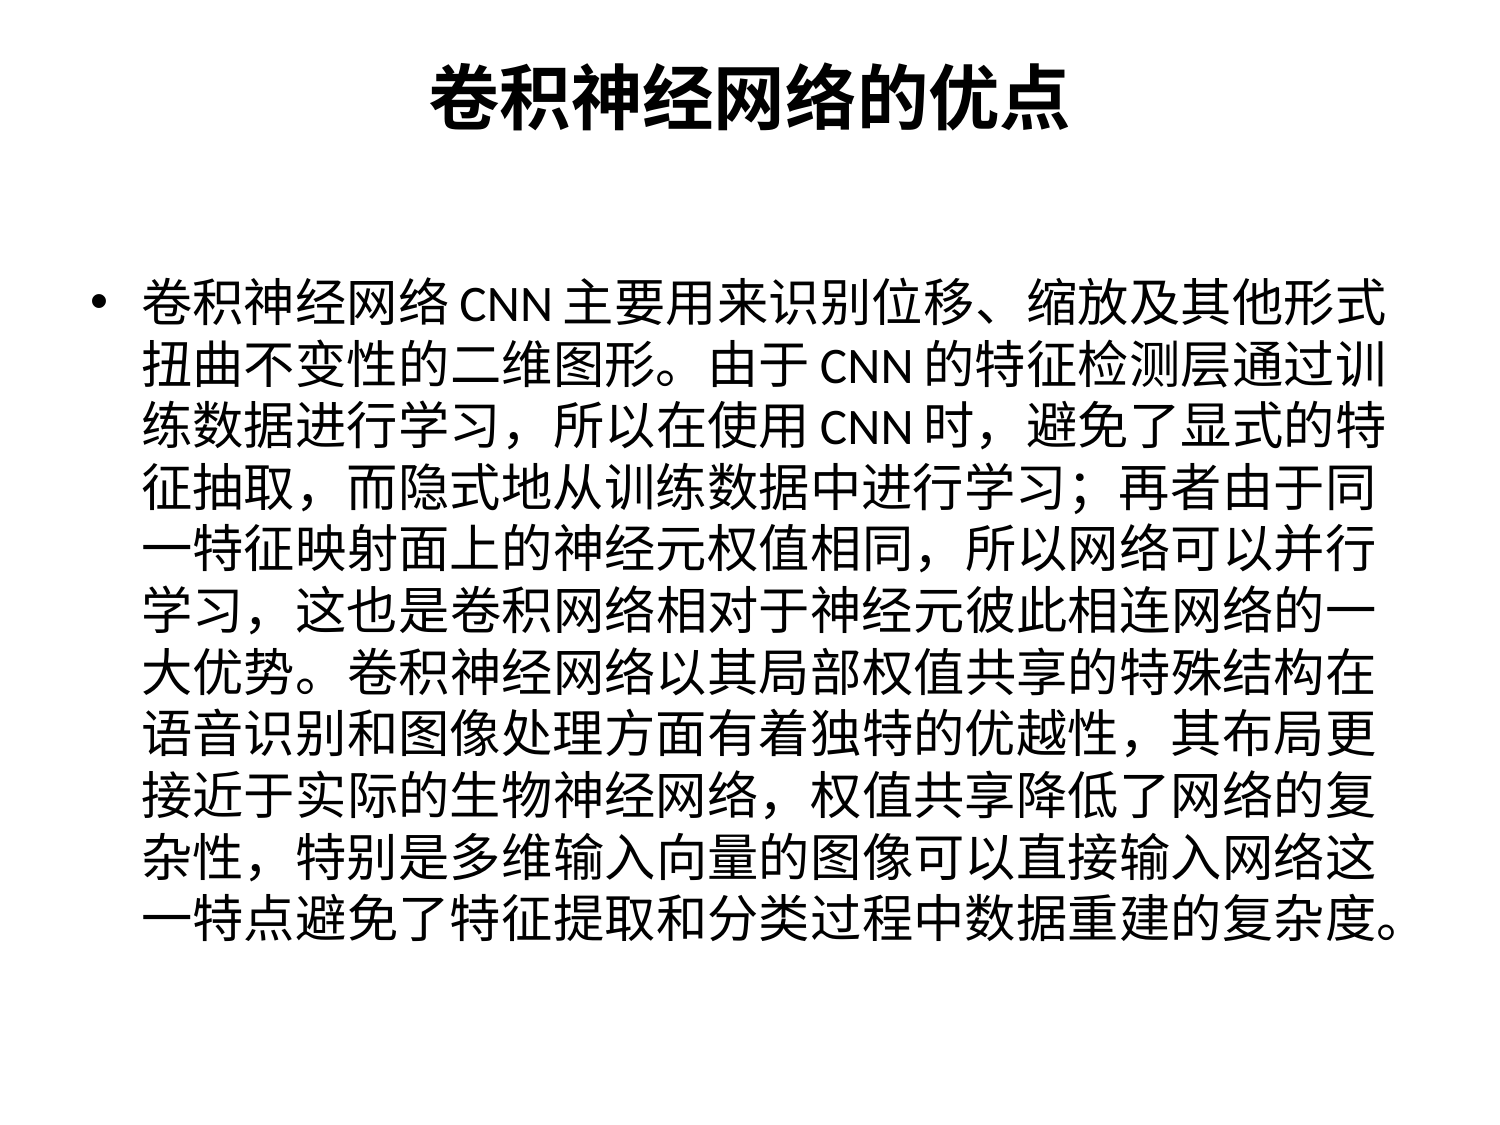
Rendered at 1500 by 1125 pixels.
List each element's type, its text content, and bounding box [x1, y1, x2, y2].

title 卷积神经网络的优点 [75, 45, 1425, 233]
list 卷积神经网络CNN主要用来识别位移、缩放及其他形式扭曲不变性的二维图形。由于CNN的特征检测层通过训练数据进行学习，所以在使用CNN时，避免了显式的特征抽取，而隐式地从训练数据中进行学习；再者由于同一特征映射面上的神经元权值相同，所以网络可以并行学习，这也是卷积网络相对于神经元彼此相连网络的一大优势。卷积神经网络以其局部权值共享的特殊结构在语音识别和图像处理方面有着独特的优越性，其布局更接近于实际的生物神经网络，权值共享降低了网络的复杂性，特别是多维输入向量的图像可以直接输入网络这一特点避免了特征提取和分类过程中数据重建的复杂度。 [75, 262, 1425, 1005]
